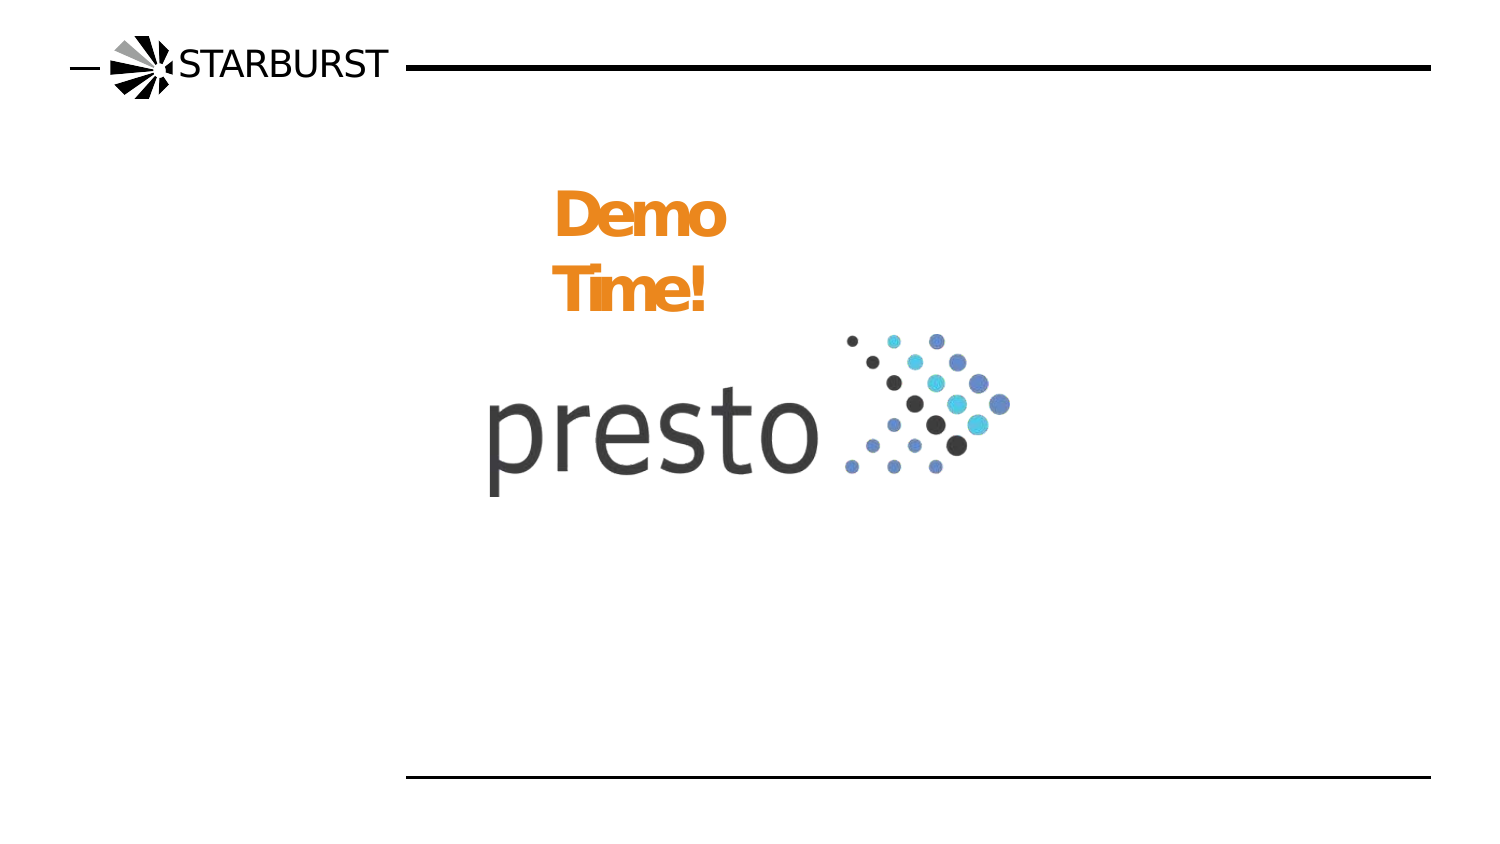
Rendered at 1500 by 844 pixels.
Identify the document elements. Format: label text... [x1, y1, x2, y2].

text_box [489, 334, 1010, 497]
text_box Demo Time! [549, 171, 888, 324]
title STARBURST [175, 38, 406, 182]
picture [110, 36, 173, 99]
